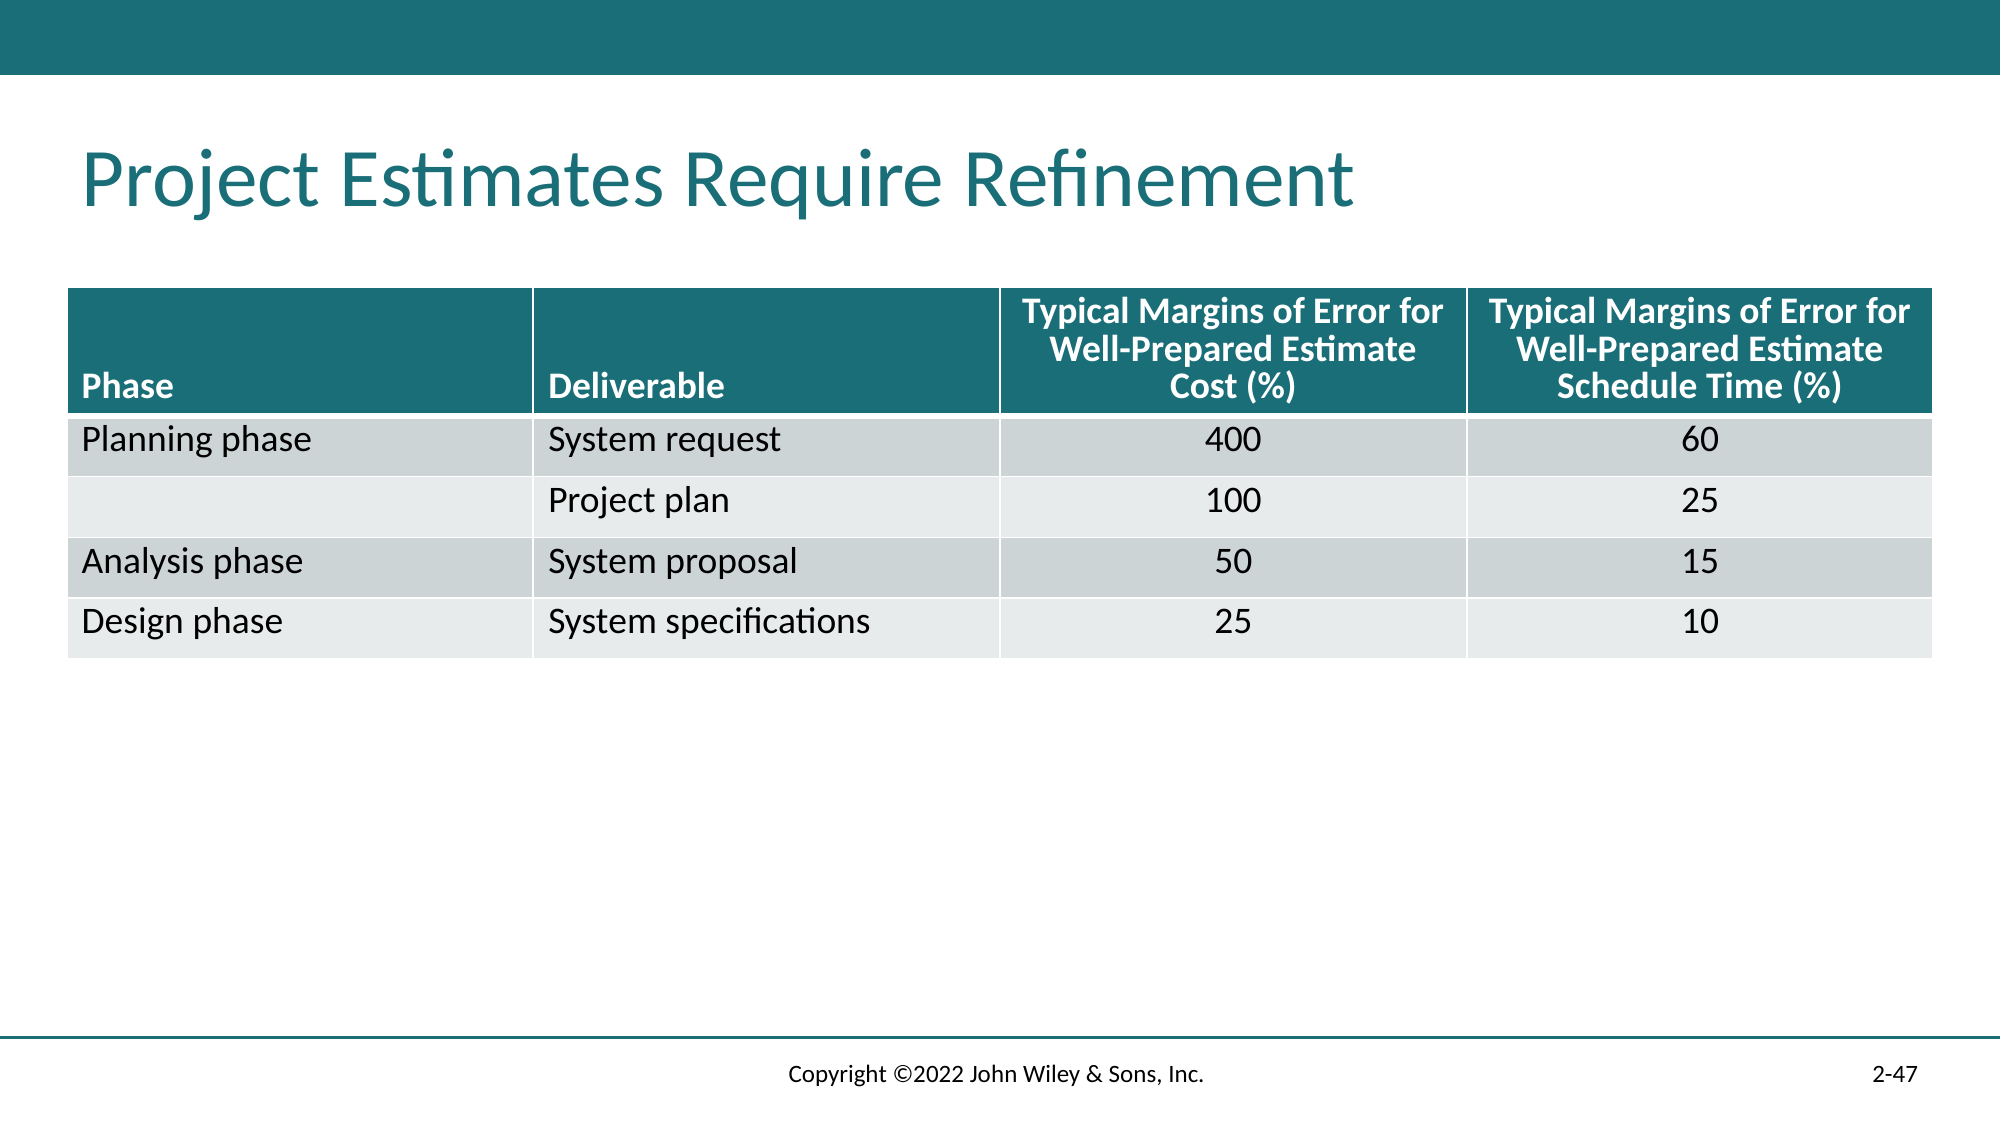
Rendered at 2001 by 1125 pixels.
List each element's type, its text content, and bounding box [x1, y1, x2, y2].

table_cell 60 [1468, 419, 1932, 476]
table_header Deliverable [534, 288, 999, 413]
table_cell Project plan [534, 477, 999, 537]
footer Copyright ©2022 John Wiley & Sons, Inc. [662, 1042, 1338, 1103]
table_cell Design phase [68, 599, 532, 658]
table_cell 25 [1468, 477, 1932, 537]
table_cell System proposal [534, 538, 999, 597]
table_header Typical Margins of Error for Well-Prepared Estimate Schedule Time (%) [1468, 288, 1932, 413]
table_cell 50 [1001, 538, 1466, 597]
slide_number 2-47 [1412, 1042, 1934, 1103]
title Project Estimates Require Refinement [66, 127, 1934, 287]
table_cell 100 [1001, 477, 1466, 537]
table_header Phase [68, 288, 532, 413]
table_cell 10 [1468, 599, 1932, 658]
table_cell System request [534, 419, 999, 476]
table_header Typical Margins of Error for Well-Prepared Estimate Cost (%) [1001, 288, 1466, 413]
table_cell 25 [1001, 599, 1466, 658]
table_cell Analysis phase [68, 538, 532, 597]
table_cell Planning phase [68, 419, 532, 476]
table_cell System specifications [534, 599, 999, 658]
table_cell [68, 477, 532, 537]
table_cell 400 [1001, 419, 1466, 476]
table_cell 15 [1468, 538, 1932, 597]
